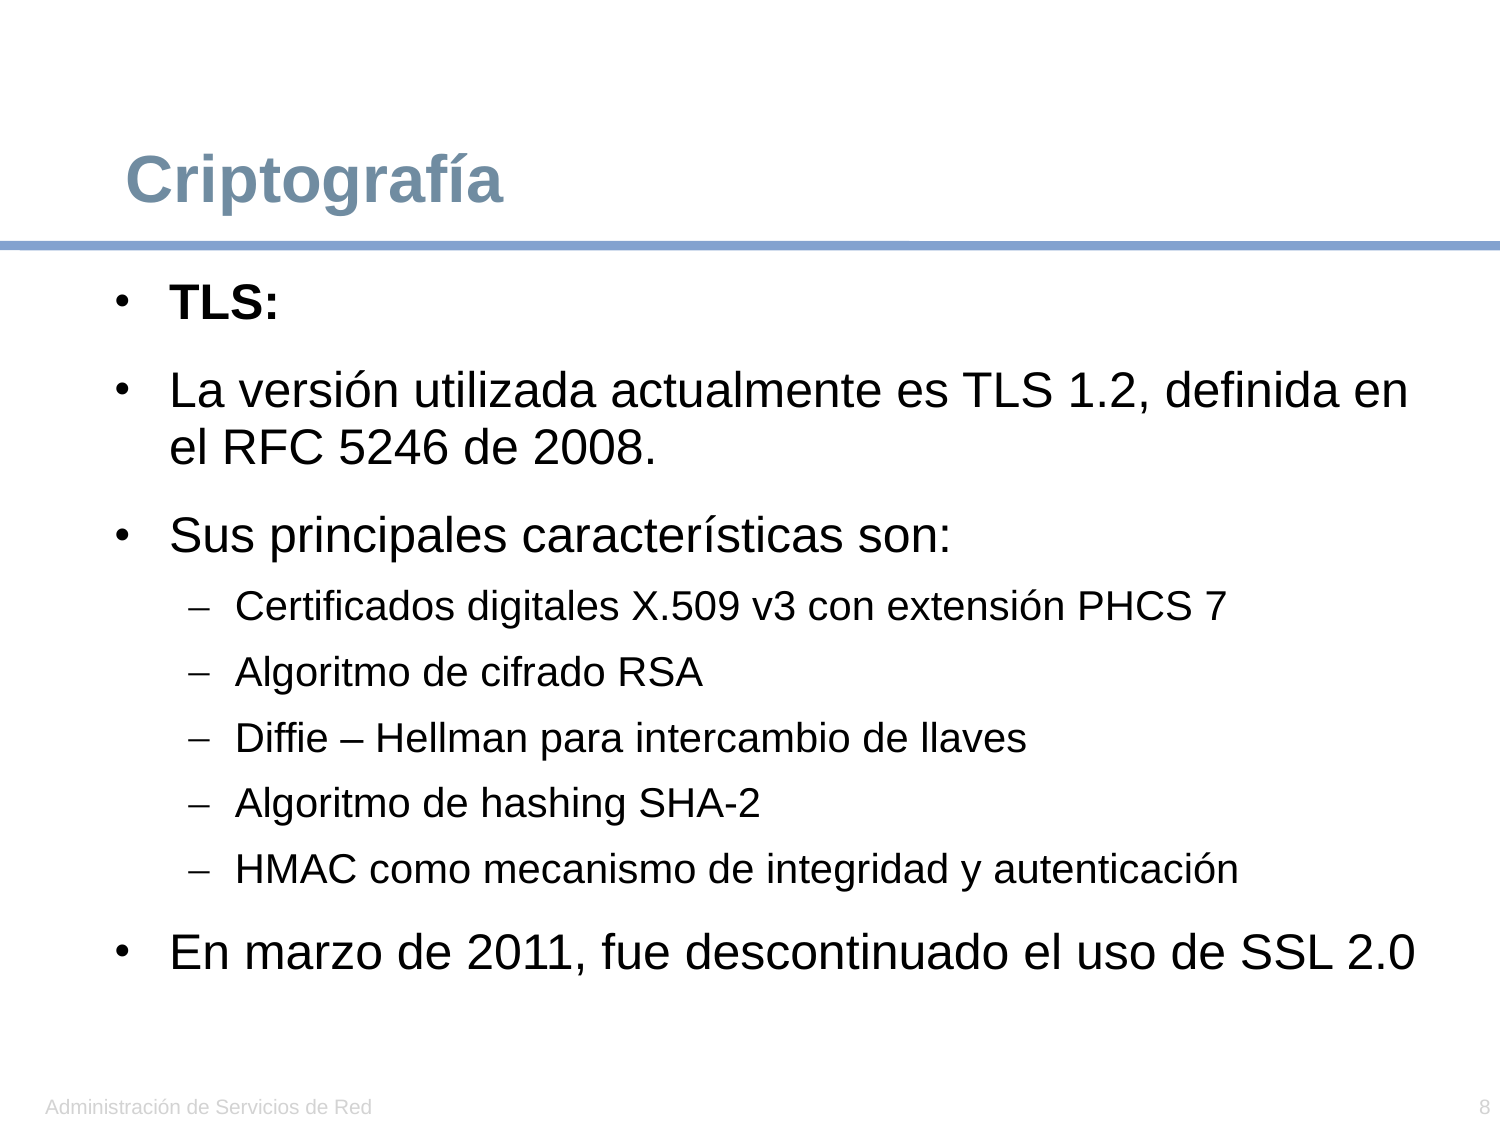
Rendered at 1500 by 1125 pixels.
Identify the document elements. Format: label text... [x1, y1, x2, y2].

title Criptografía [111, 66, 1446, 224]
list TLS: La versión utilizada actualmente es TLS 1.2, definida en el RFC 5246 de 2008. Sus principales características son: Certificados digitales X.509 v3 con extensión PHCS 7 Algoritmo de cifrado RSA Diffie – Hellman para intercambio de llaves Algoritmo de hashing SHA-2 HMAC como mecanismo de integridad y autenticación En marzo de 2011, fue descontinuado el uso de SSL 2.0 [100, 266, 1432, 863]
